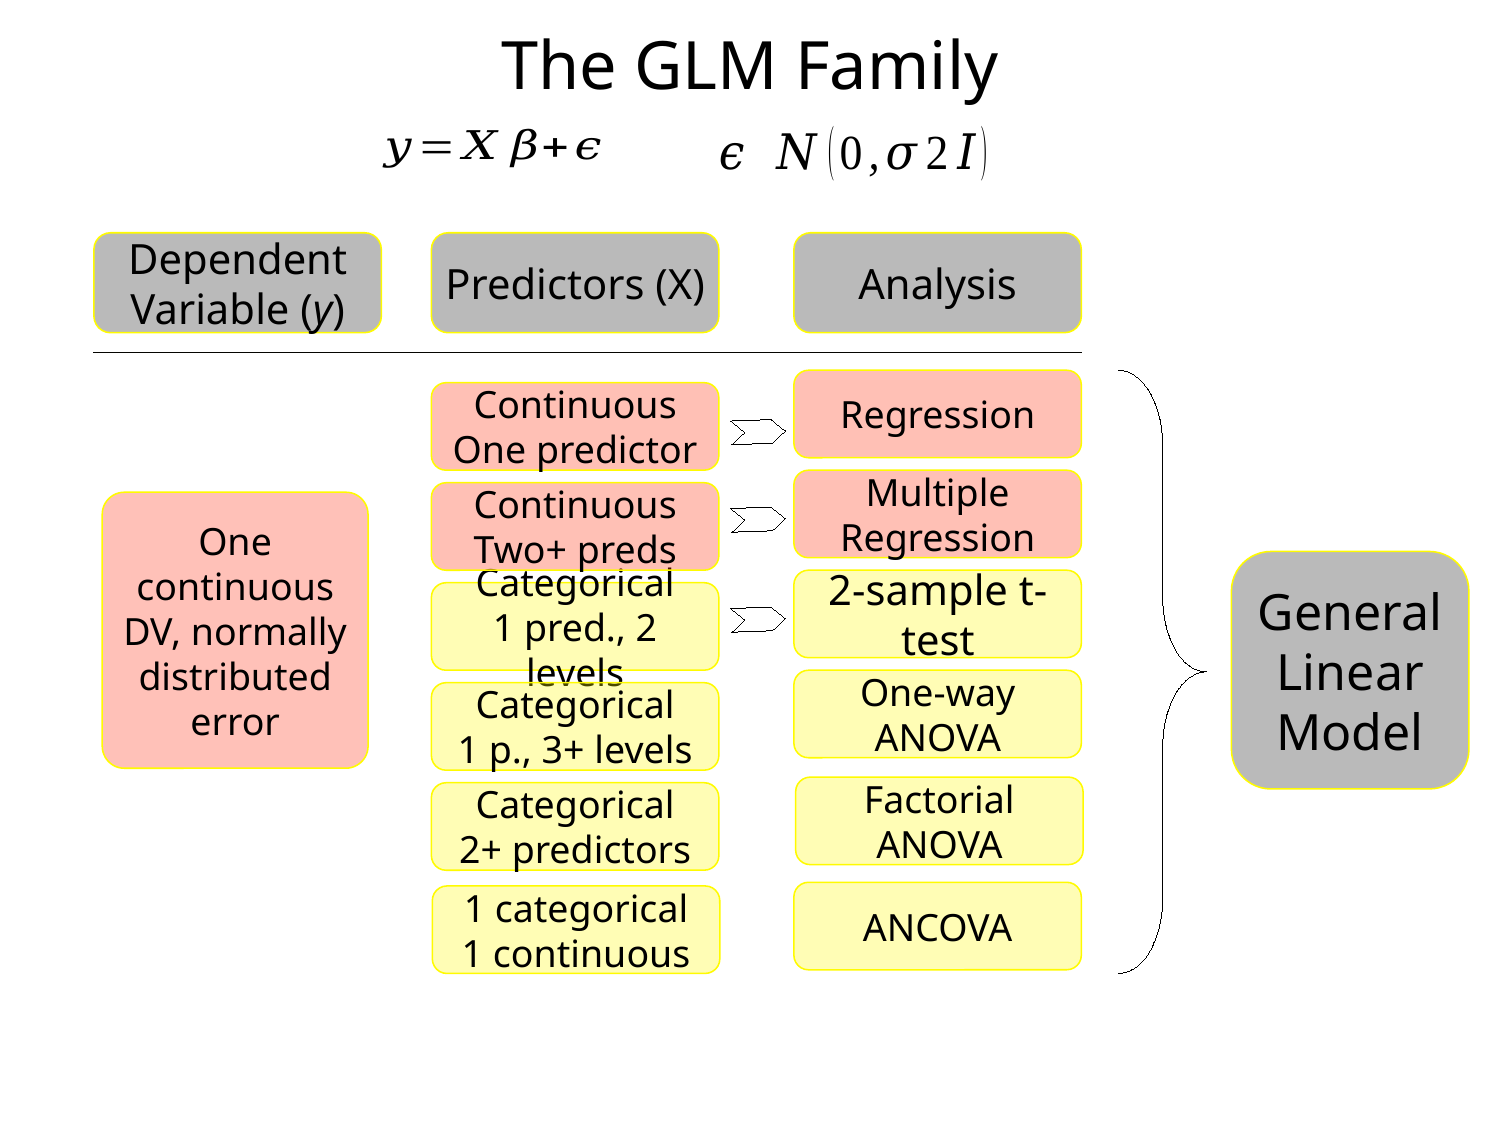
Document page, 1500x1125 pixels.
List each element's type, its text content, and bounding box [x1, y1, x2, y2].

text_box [431, 471, 720, 581]
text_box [1231, 551, 1470, 790]
text_box [730, 507, 786, 533]
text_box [432, 877, 721, 982]
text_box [795, 766, 1084, 876]
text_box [431, 672, 720, 771]
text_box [793, 369, 1082, 458]
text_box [101, 491, 369, 769]
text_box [431, 372, 720, 471]
title The GLM Family [111, 0, 1388, 126]
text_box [431, 771, 720, 881]
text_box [431, 215, 720, 350]
text_box [1118, 370, 1207, 974]
text_box [730, 419, 786, 445]
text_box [431, 581, 720, 672]
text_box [793, 569, 1082, 658]
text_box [793, 232, 1082, 333]
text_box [93, 226, 382, 340]
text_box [793, 459, 1082, 569]
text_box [793, 659, 1082, 769]
text_box [730, 607, 786, 633]
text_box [793, 882, 1082, 971]
